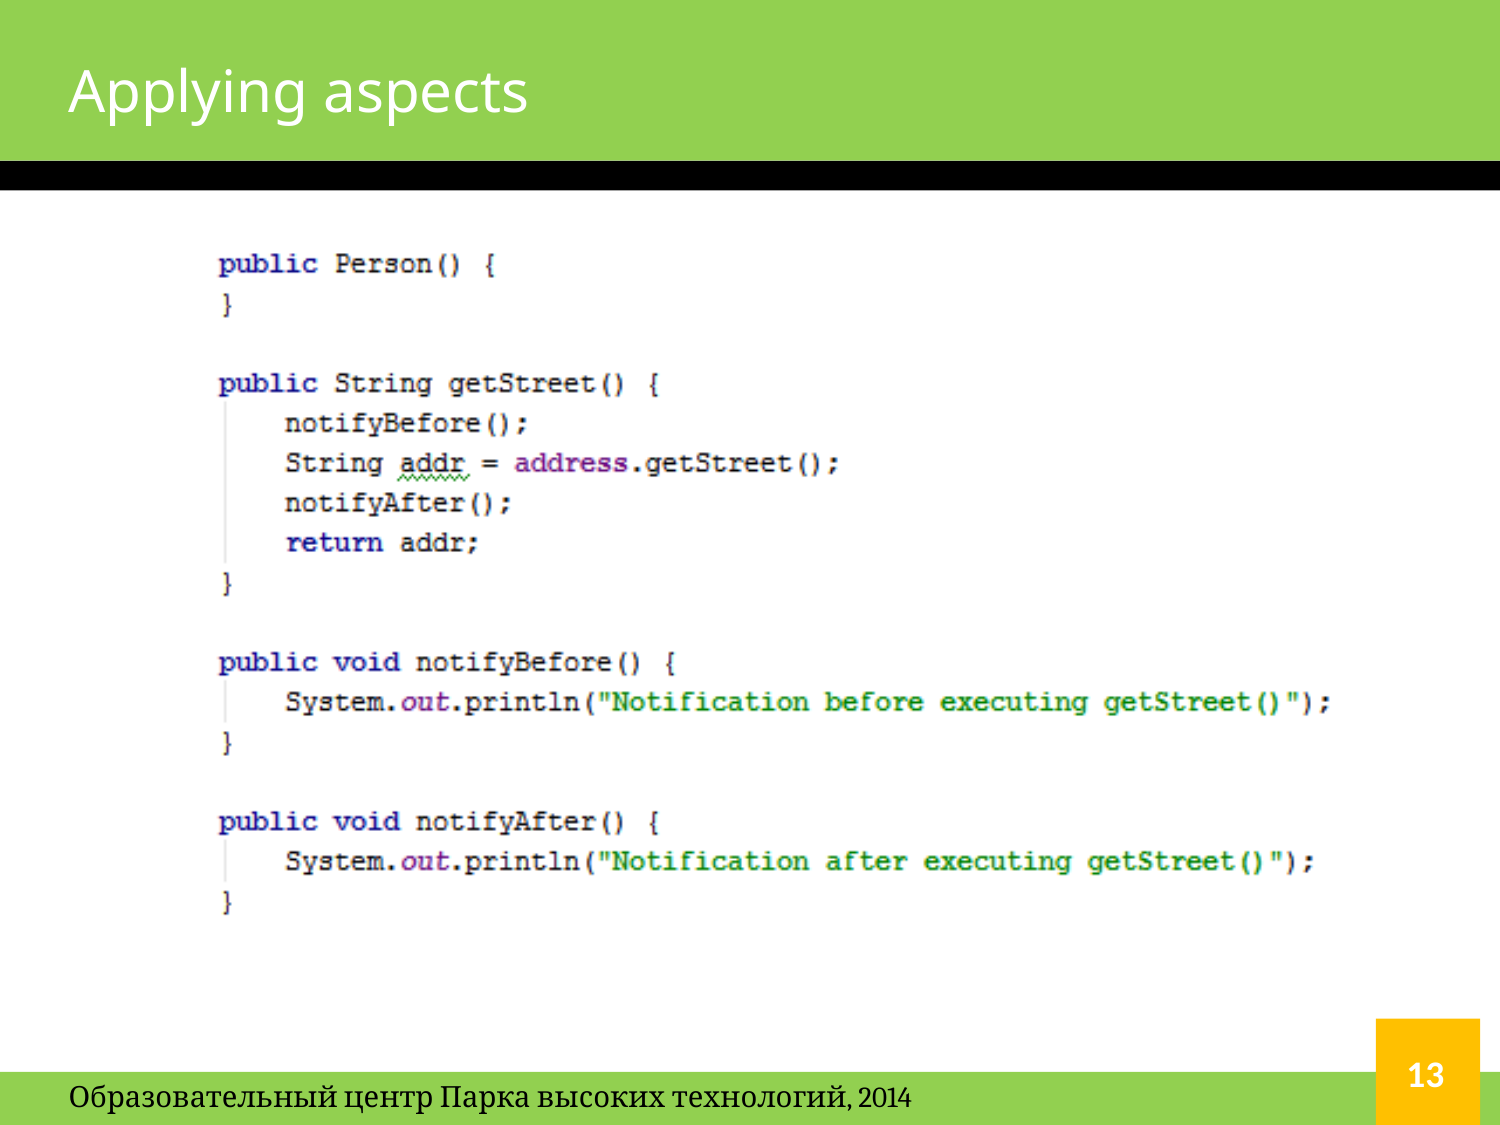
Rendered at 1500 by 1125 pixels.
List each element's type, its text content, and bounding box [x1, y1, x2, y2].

title Applying aspects [53, 42, 1404, 135]
slide_number 13 [1376, 1042, 1475, 1103]
picture [206, 231, 1353, 941]
